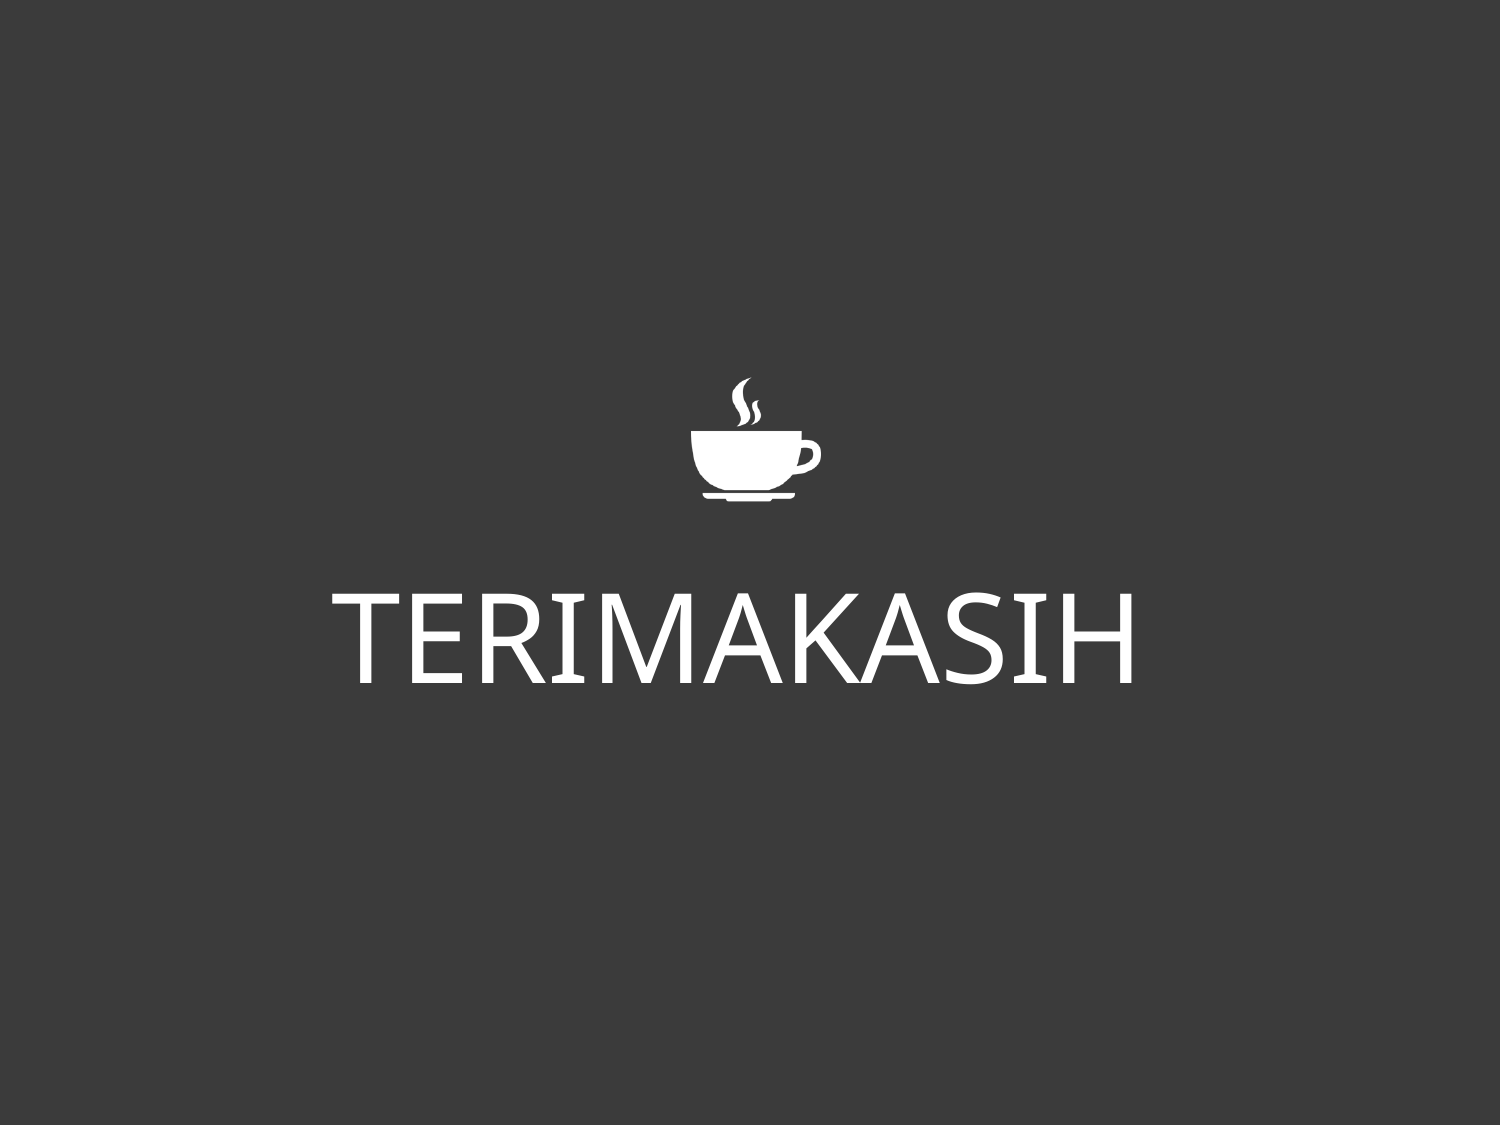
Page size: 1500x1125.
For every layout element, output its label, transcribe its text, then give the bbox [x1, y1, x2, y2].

picture [691, 374, 821, 505]
text_box TERIMAKASIH [187, 550, 1289, 716]
